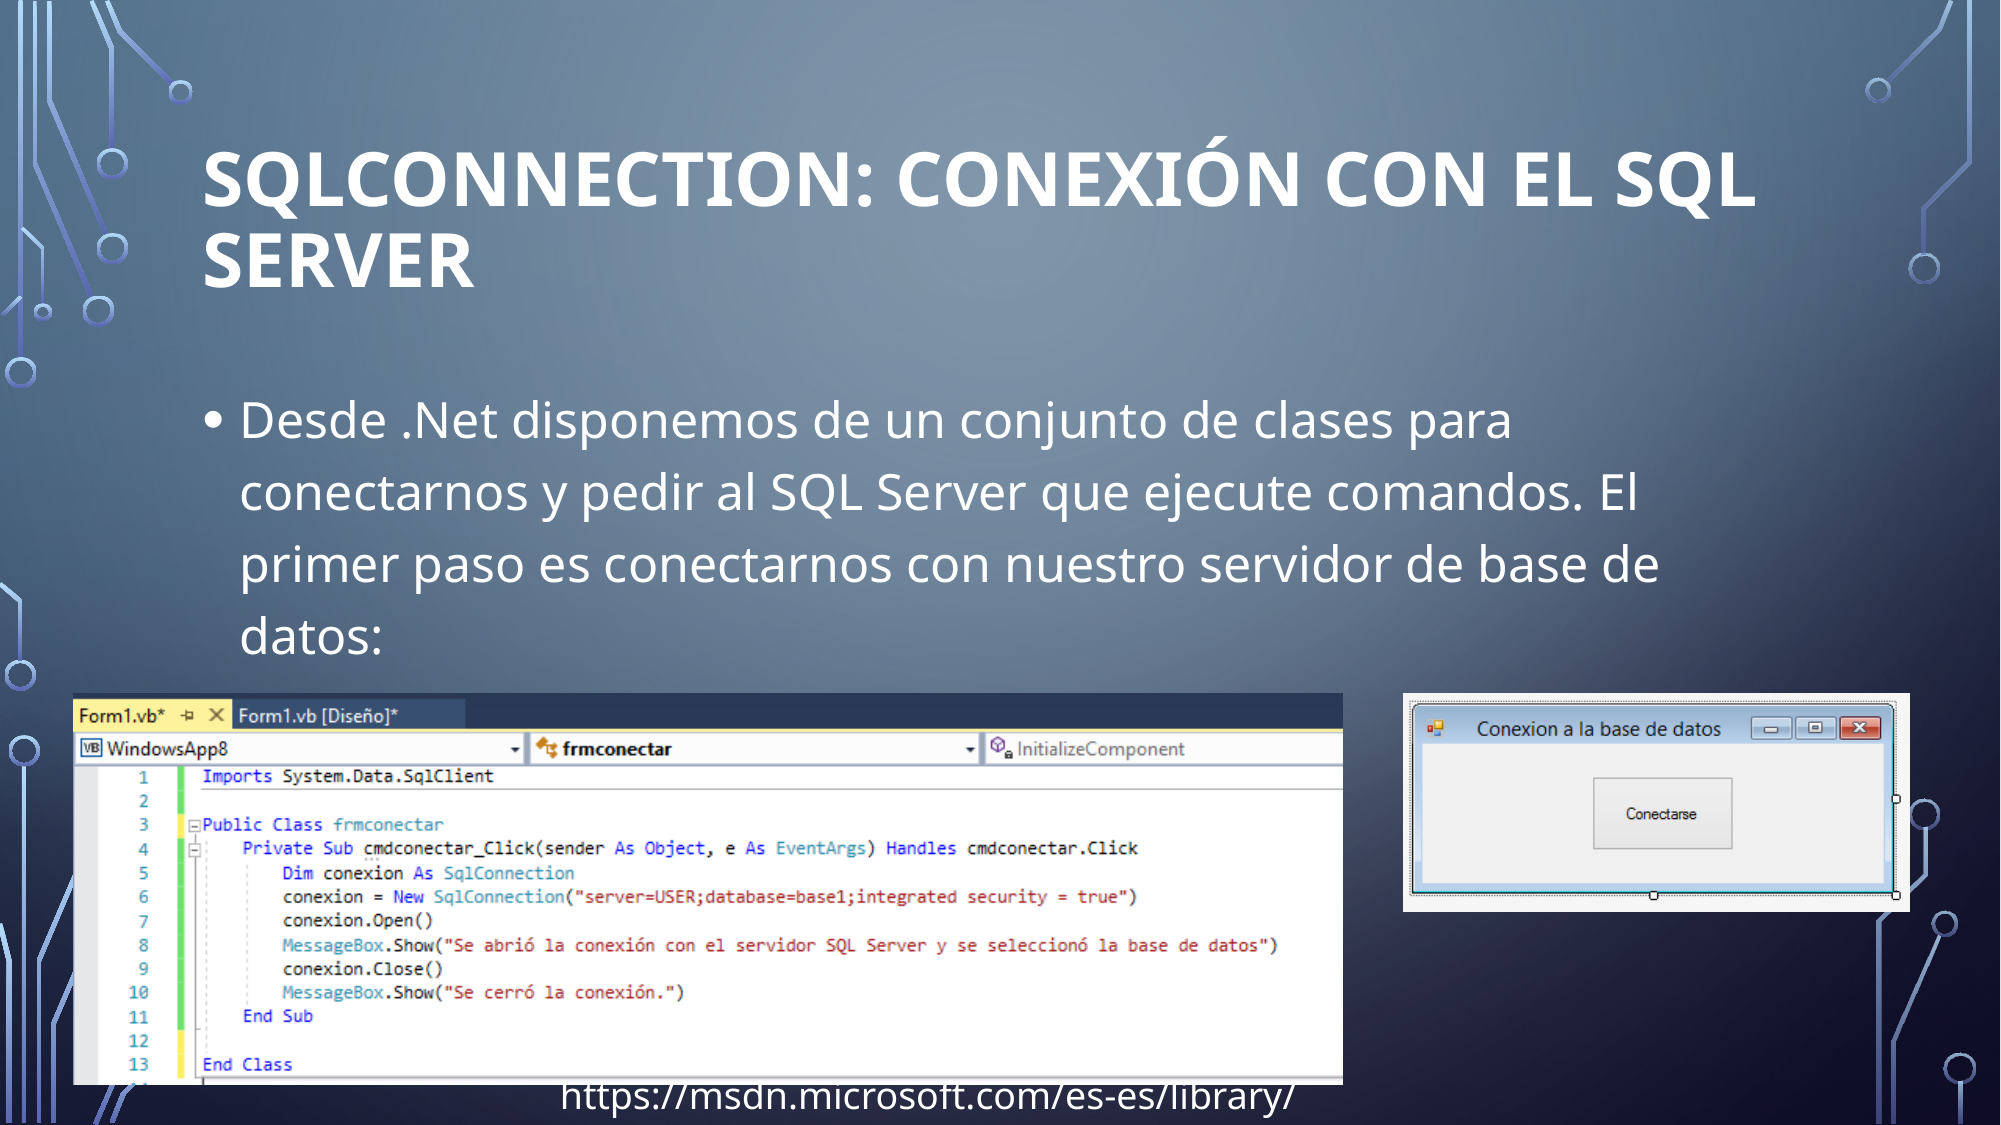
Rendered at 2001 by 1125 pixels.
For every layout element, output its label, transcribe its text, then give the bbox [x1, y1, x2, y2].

picture [1403, 693, 1910, 913]
list Desde .Net disponemos de un conjunto de clases para conectarnos y pedir al SQL Server que ejecute comandos. El primer paso es conectarnos con nuestro servidor de base de datos: Debemos utilizar la clase SqlConnection: [187, 369, 1813, 950]
title SqlConnection: Conexión con el SQL Server [187, 101, 1813, 344]
text_box https://msdn.microsoft.com/es-es/library/system.data.sqlclient.sqlconnection(v=vs.110).aspx [545, 1064, 2000, 1125]
picture [73, 693, 1343, 1085]
